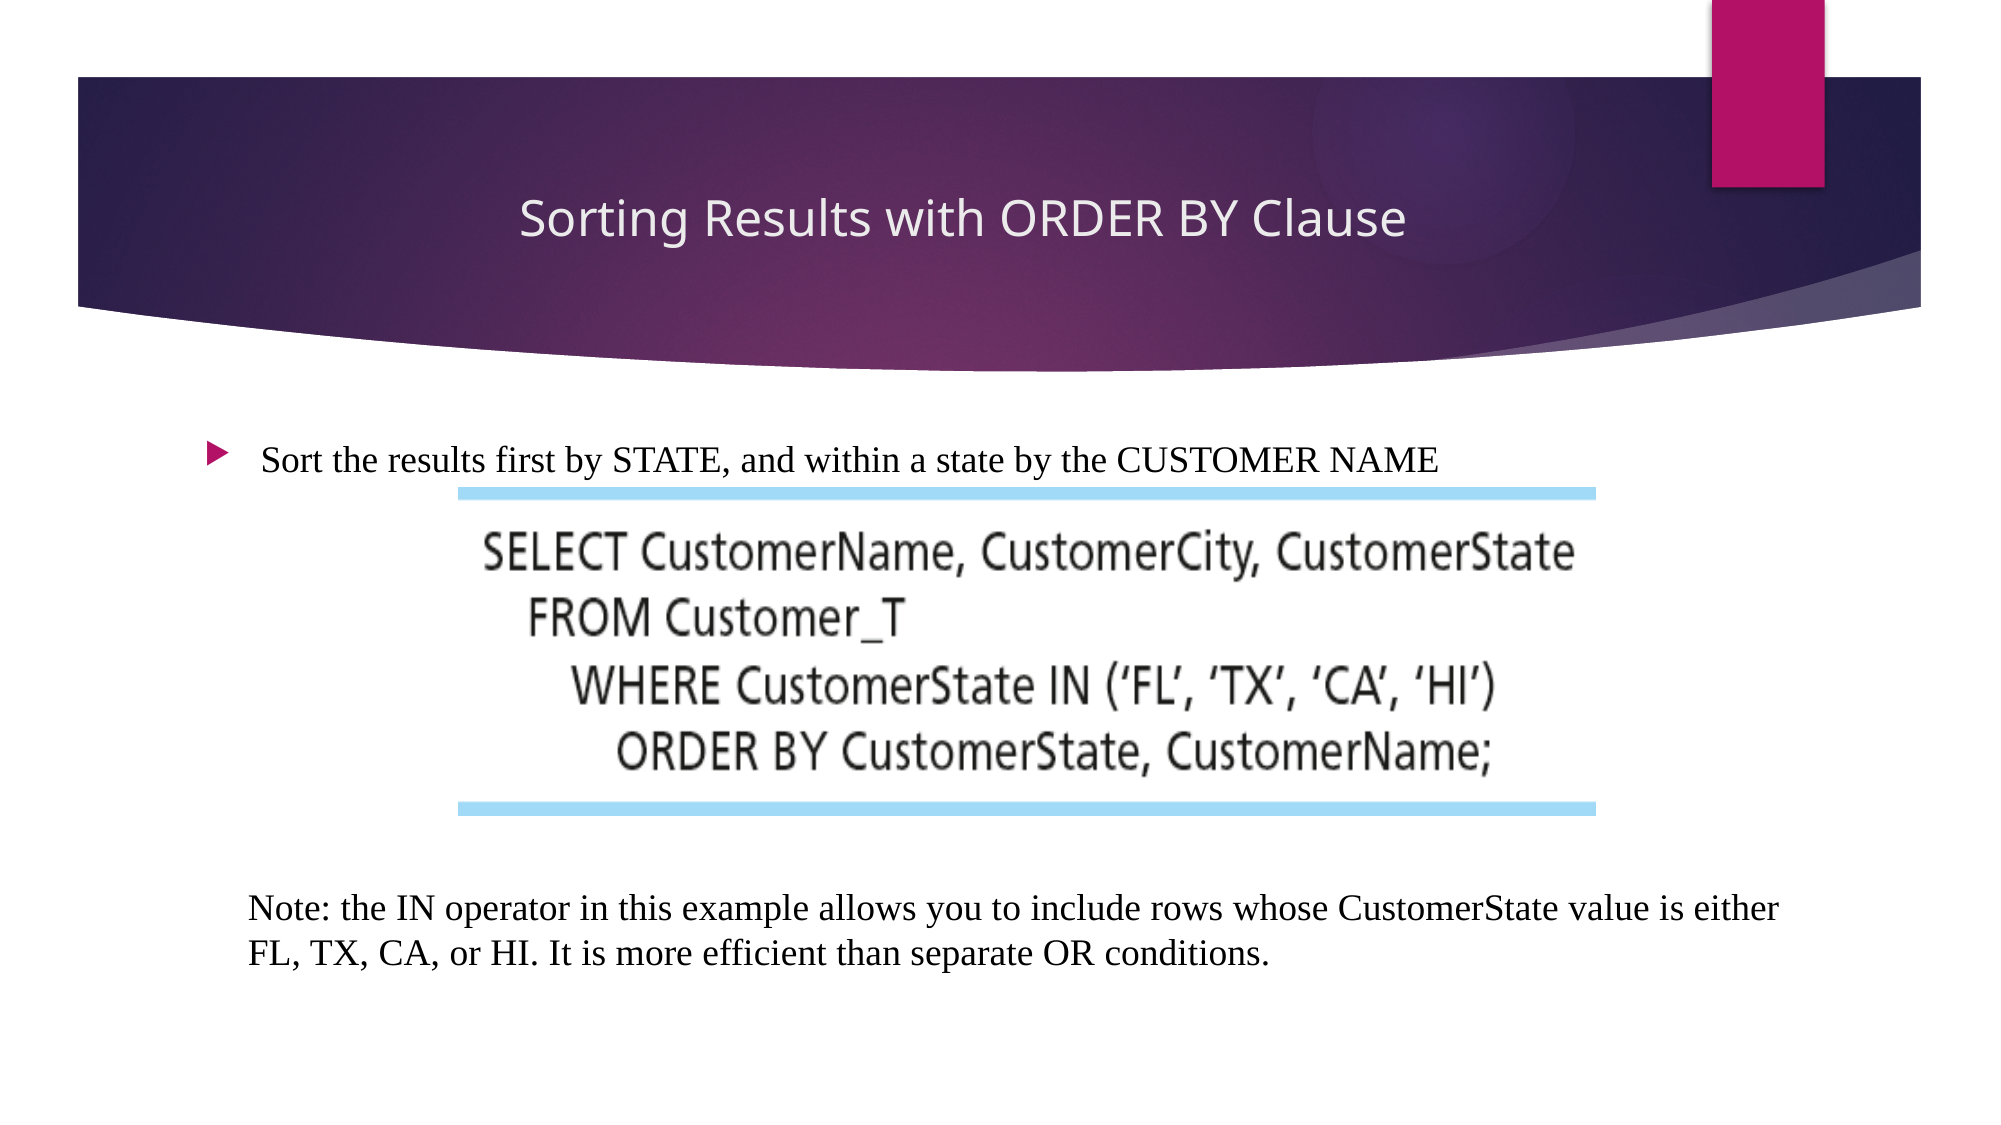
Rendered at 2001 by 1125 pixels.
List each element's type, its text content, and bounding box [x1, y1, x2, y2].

list Sort the results first by STATE, and within a state by the CUSTOMER NAME [189, 427, 1638, 988]
text_box Note: the IN operator in this example allows you to include rows whose CustomerState value is either FL, TX, CA, or HI. It is more efficient than separate OR conditions. [233, 875, 1811, 981]
title Sorting Results with ORDER BY Clause [257, 158, 1695, 275]
picture [457, 487, 1596, 816]
